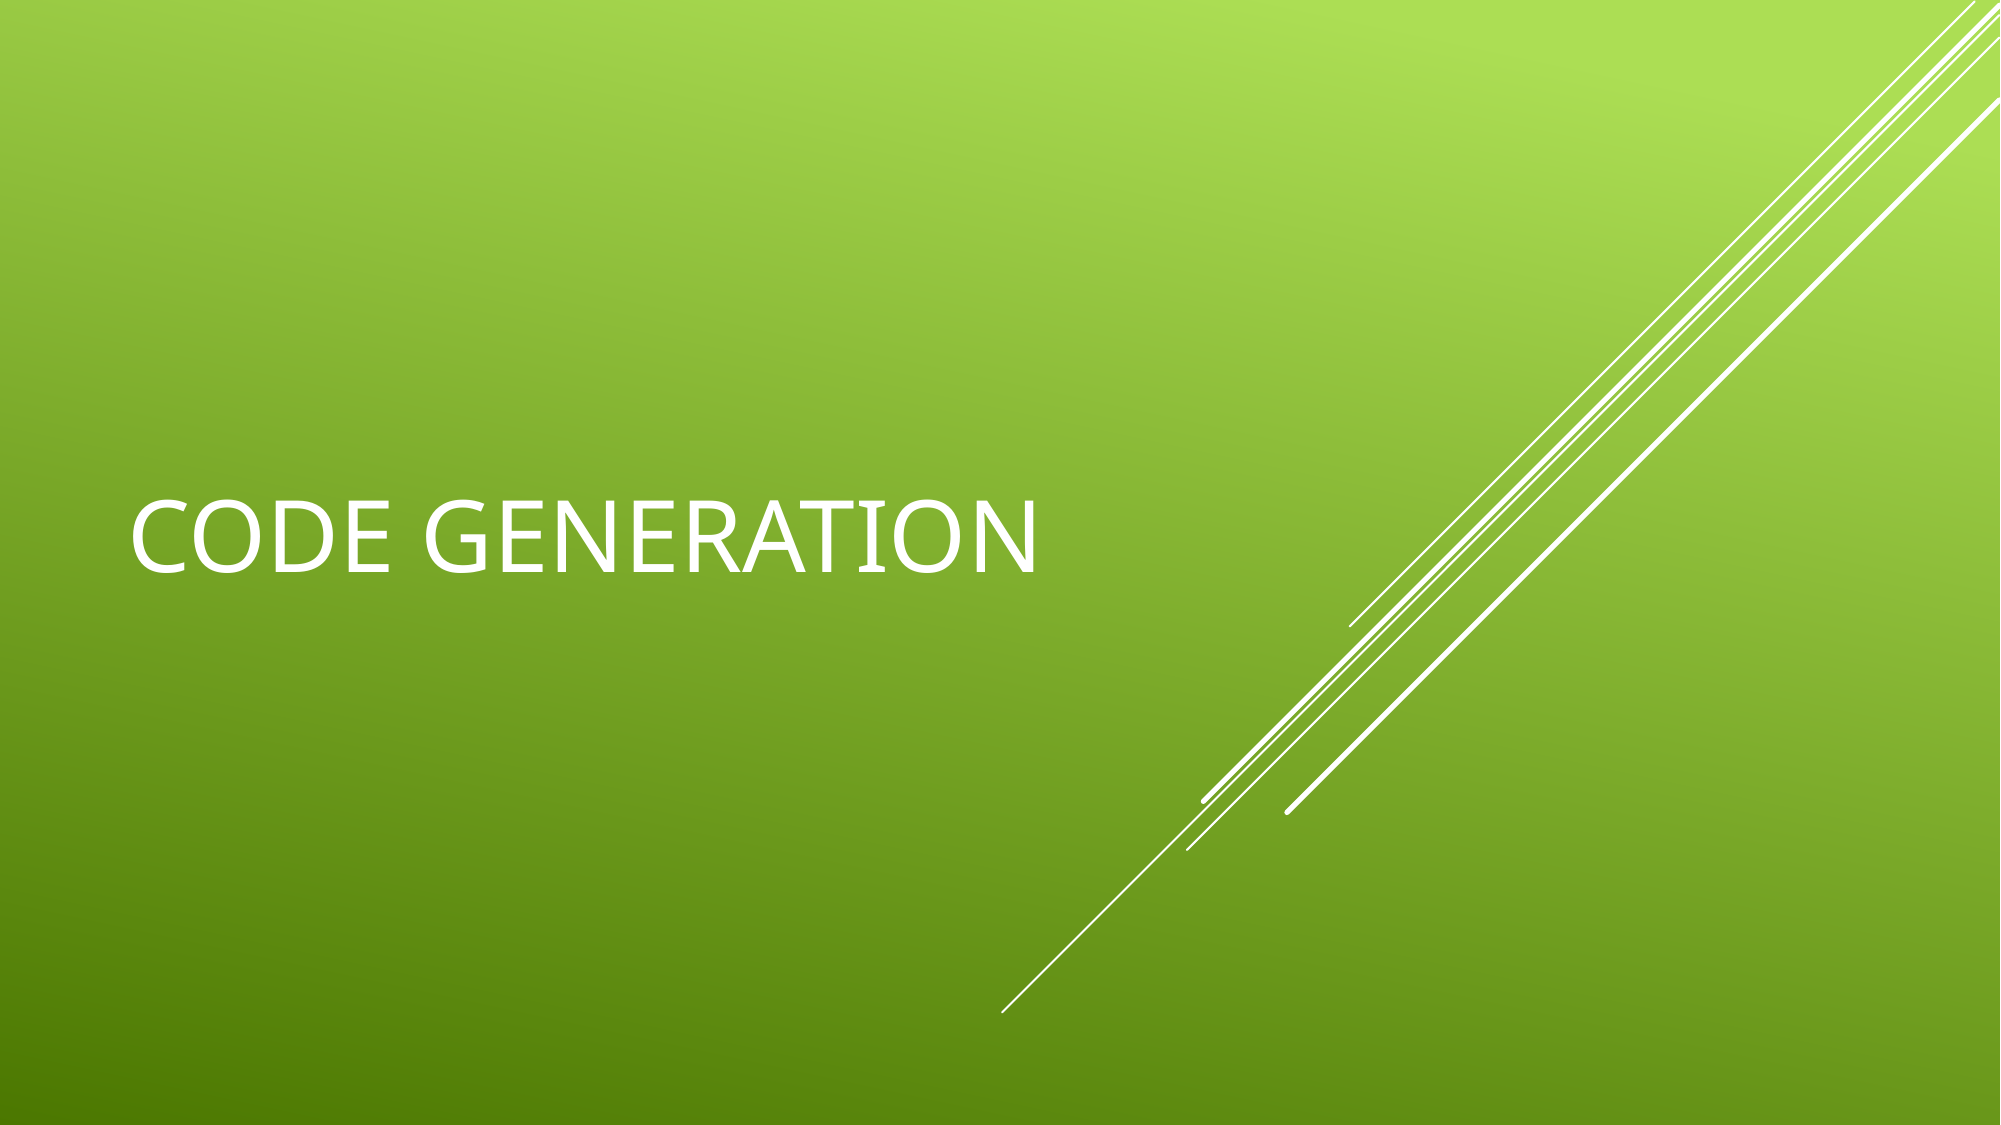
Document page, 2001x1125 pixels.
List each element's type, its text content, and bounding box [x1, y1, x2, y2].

title Code generation [112, 112, 1425, 600]
